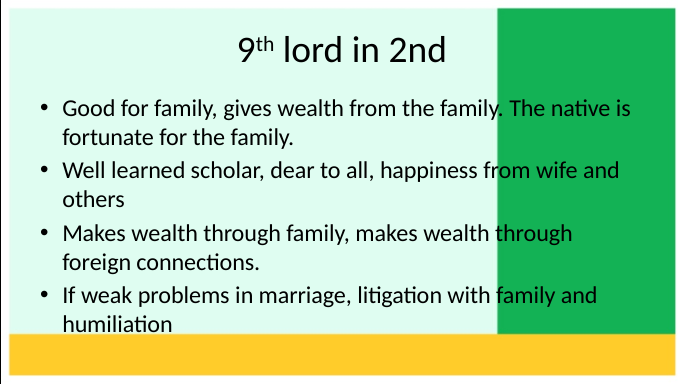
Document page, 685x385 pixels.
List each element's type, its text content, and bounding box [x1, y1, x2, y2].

title 9th lord in 2nd [34, 15, 650, 80]
list Good for family, gives wealth from the family. The native is fortunate for the family. Well learned scholar, dear to all, happiness from wife and others Makes wealth through family, makes wealth through foreign connections. If weak problems in marriage, litigation with family and humiliation [34, 89, 650, 344]
picture [0, 0, 684, 384]
